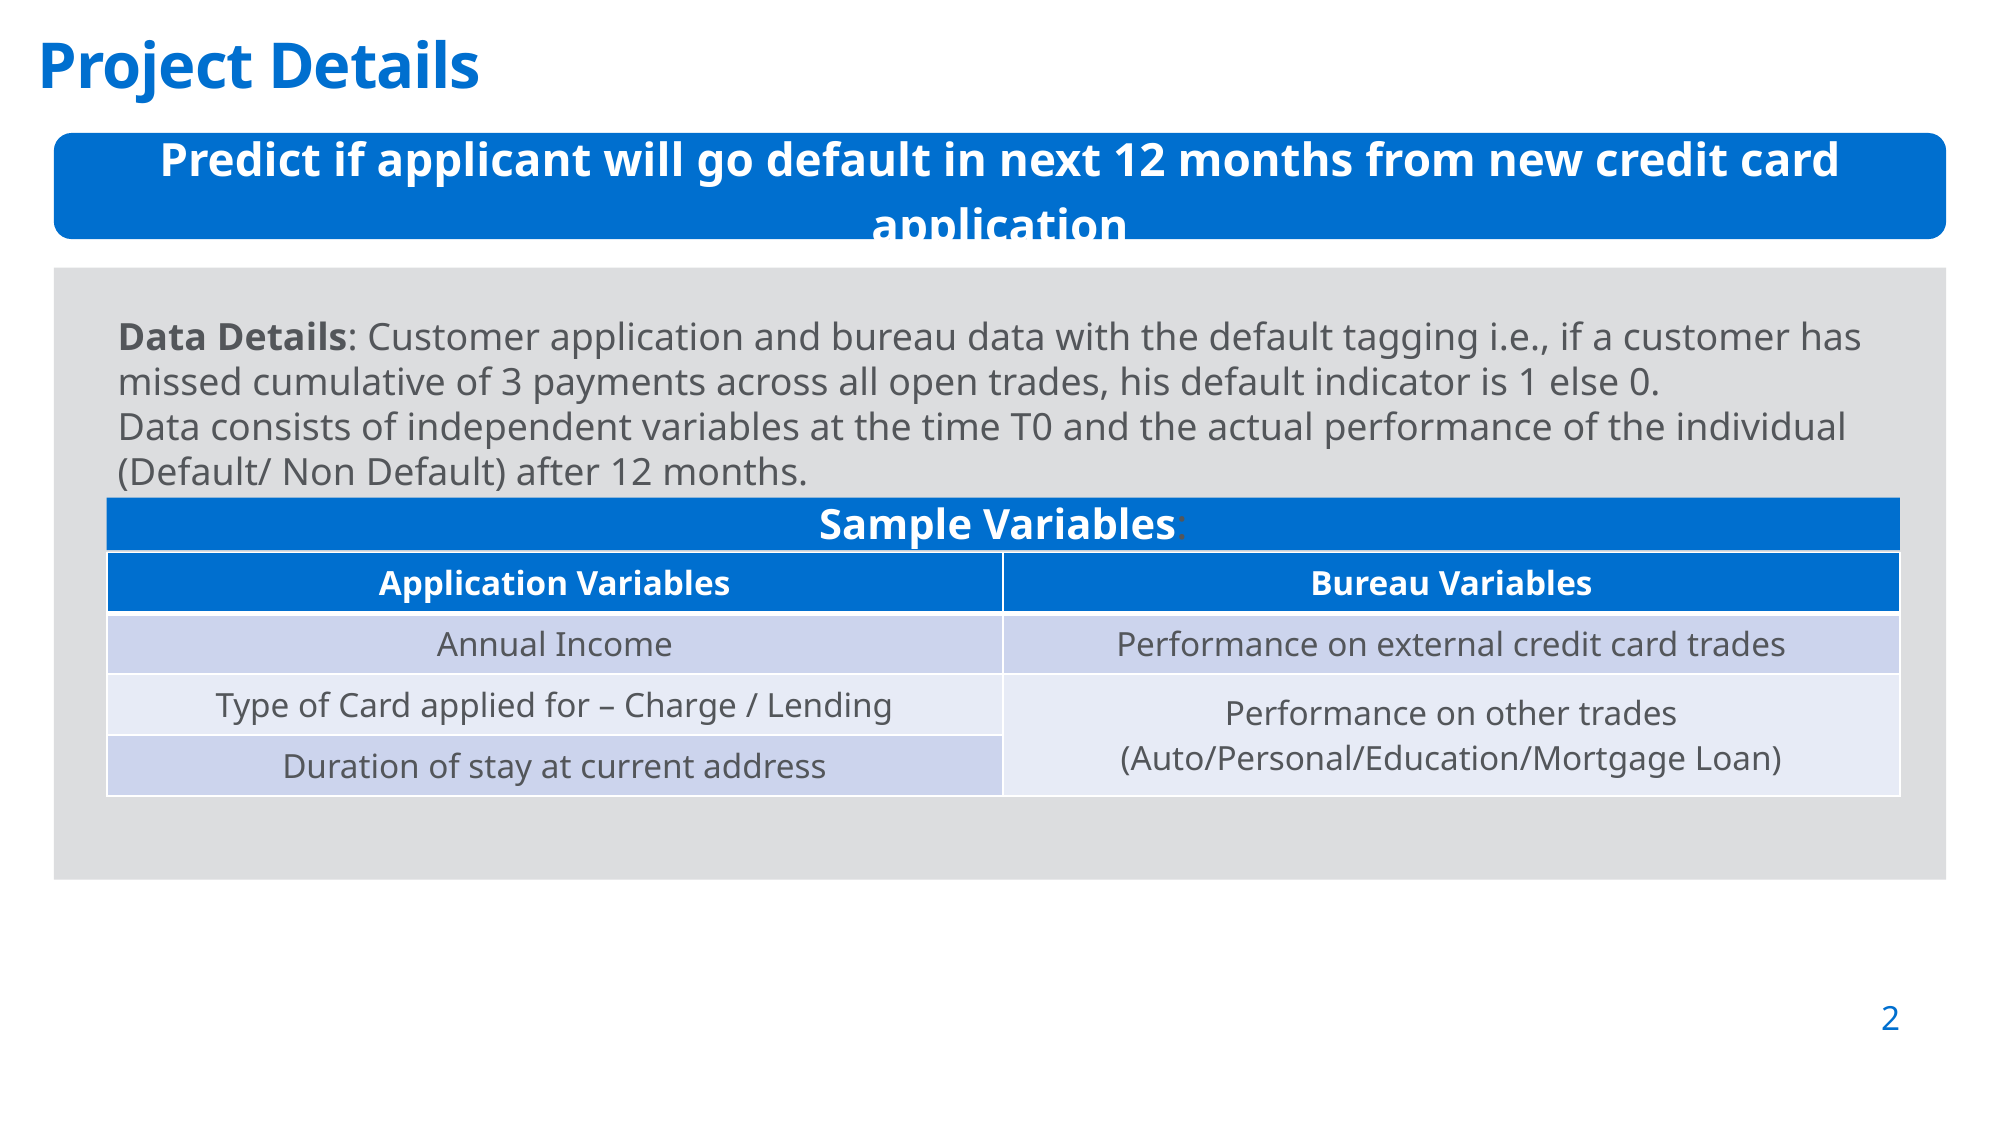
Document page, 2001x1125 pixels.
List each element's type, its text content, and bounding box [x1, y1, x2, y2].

table_cell Duration of stay at current address [108, 736, 1002, 795]
table_cell Performance on other trades (Auto/Personal/Education/Mortgage Loan) [1004, 675, 1899, 795]
table_header Application Variables [108, 553, 1002, 611]
text_box [53, 267, 1947, 880]
table_cell Annual Income [108, 616, 1002, 673]
text_box Data Details: Customer application and bureau data with the default tagging i.e., if a customer has missed cumulative of 3 payments across all open trades, his default indicator is 1 else 0. Data consists of independent variables at the time T0 and the actual performance of the individual (Default/ Non Default) after 12 months. [102, 305, 1897, 501]
table_header Bureau Variables [1004, 553, 1899, 611]
text_box Predict if applicant will go default in next 12 months from new credit card application [53, 132, 1947, 240]
table_cell Type of Card applied for – Charge / Lending [108, 675, 1002, 734]
title Project Details [37, 26, 1838, 105]
table_cell Performance on external credit card trades [1004, 616, 1899, 673]
slide_number 2 [1800, 992, 1900, 1043]
text_box Sample Variables: [106, 497, 1900, 551]
